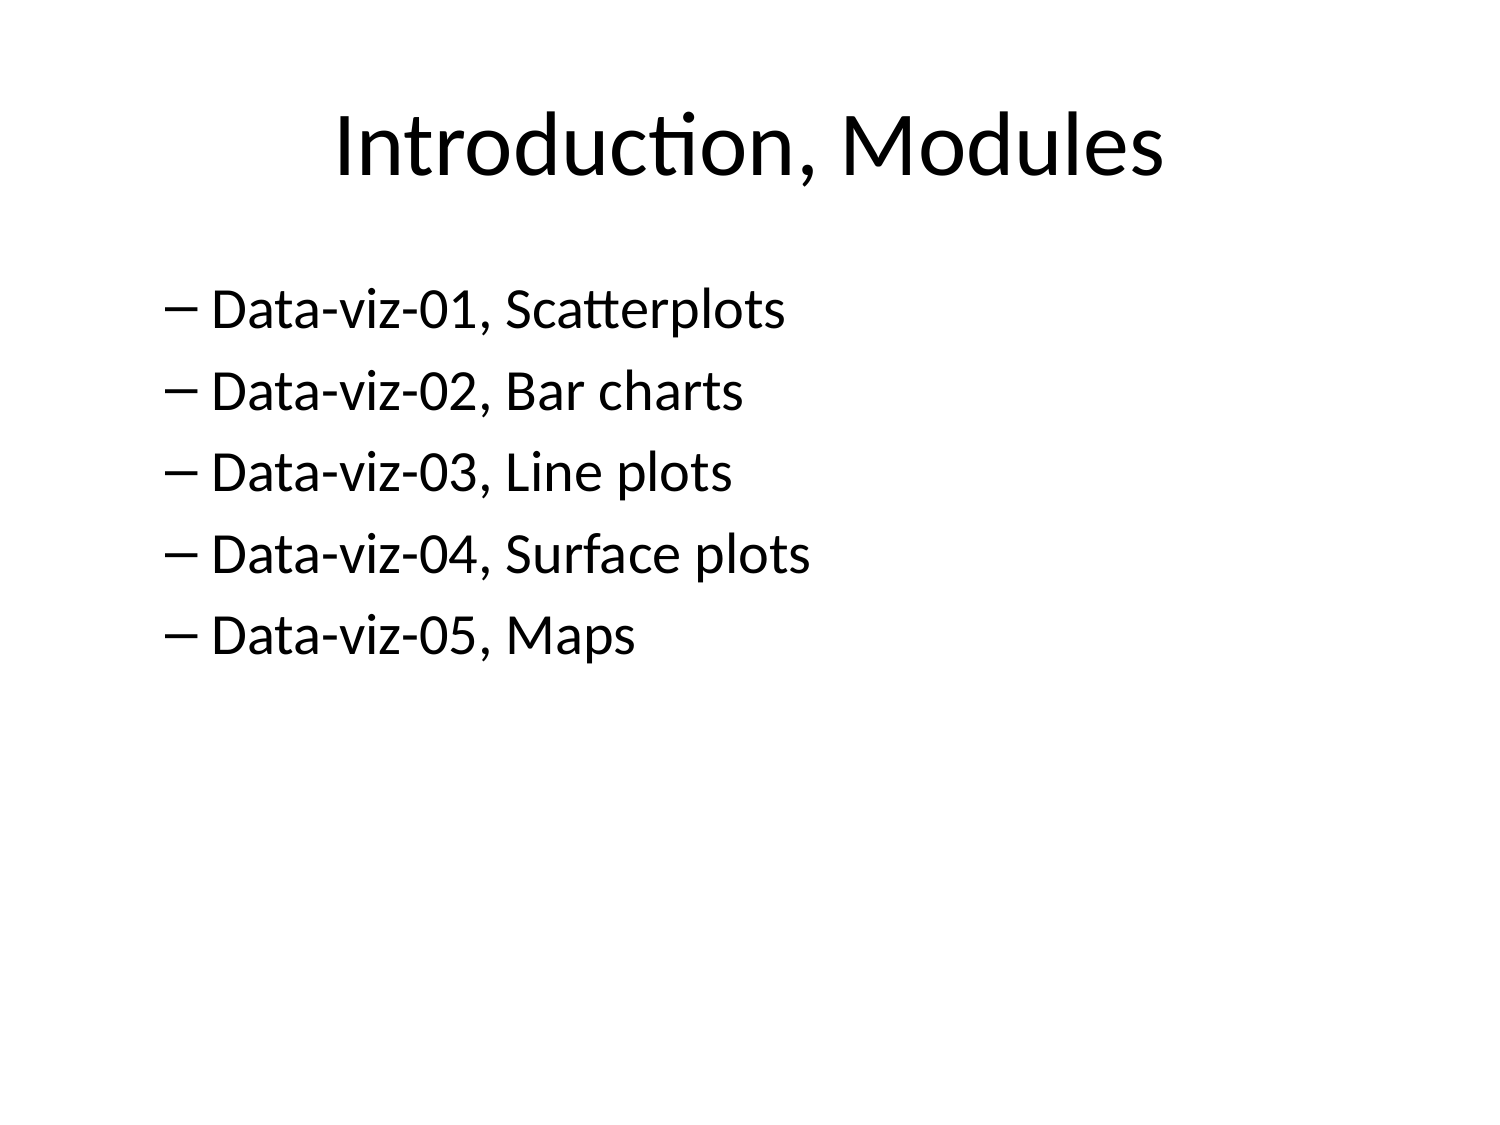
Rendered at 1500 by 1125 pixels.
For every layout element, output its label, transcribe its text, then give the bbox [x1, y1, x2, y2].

list Data-viz-01, Scatterplots Data-viz-02, Bar charts Data-viz-03, Line plots Data-viz-04, Surface plots Data-viz-05, Maps [75, 262, 1425, 1005]
title Introduction, Modules [75, 45, 1425, 233]
